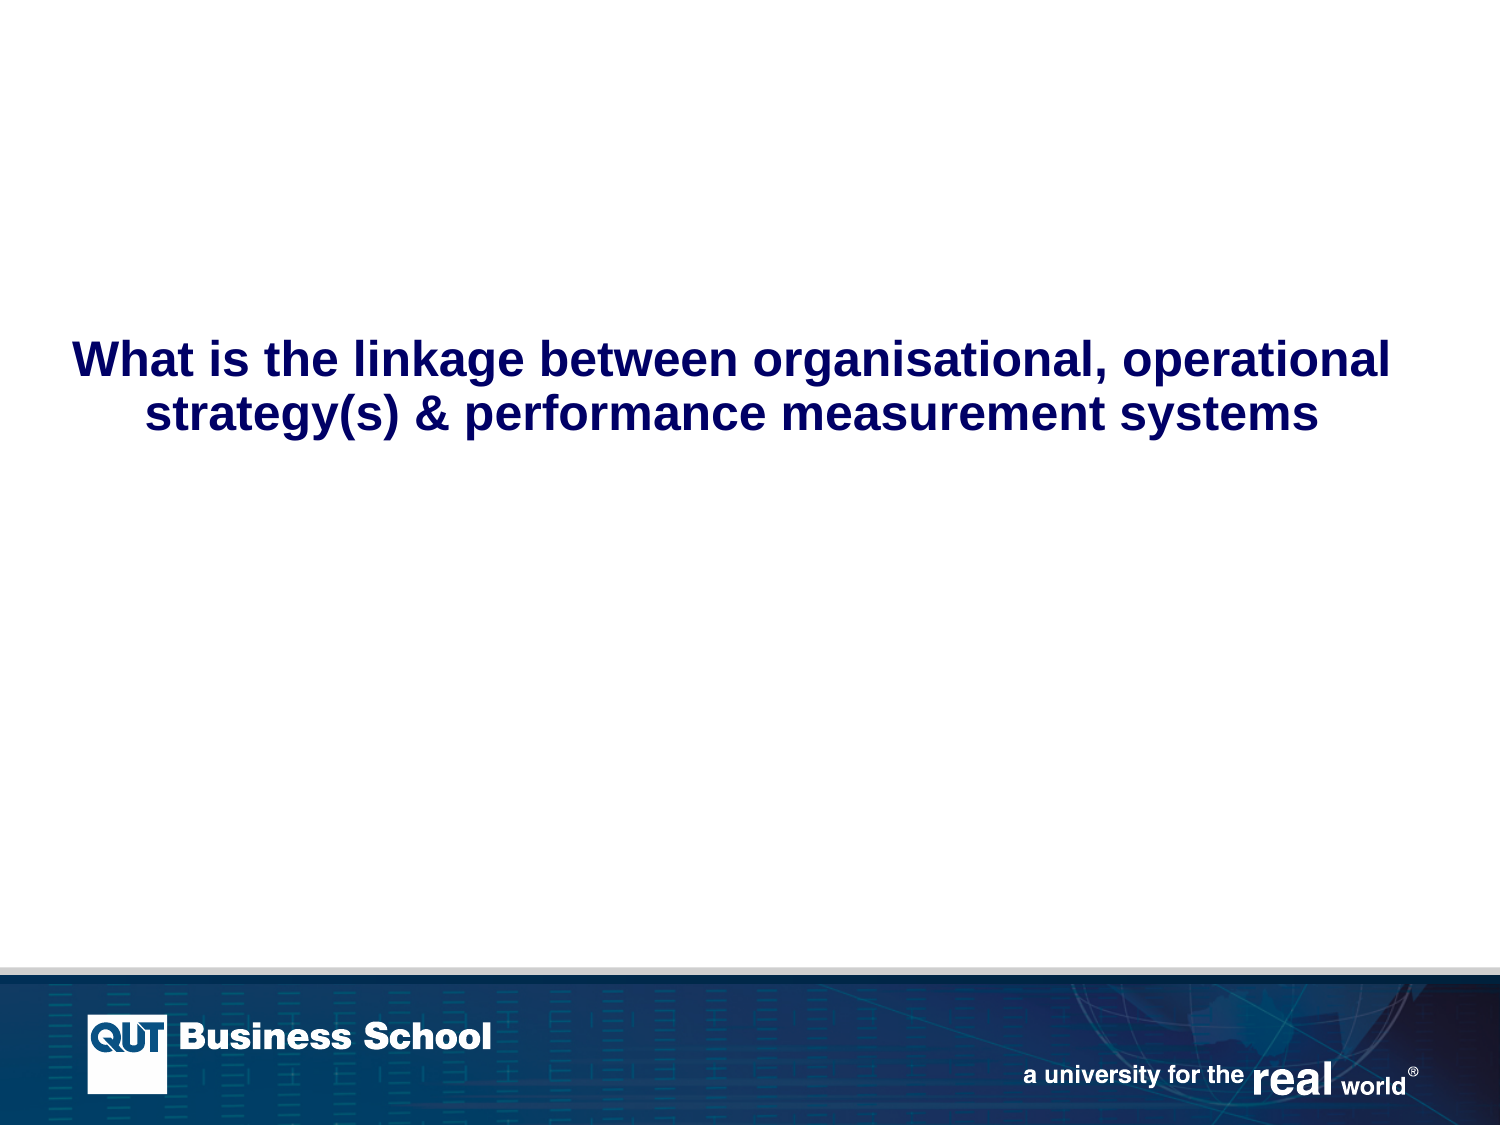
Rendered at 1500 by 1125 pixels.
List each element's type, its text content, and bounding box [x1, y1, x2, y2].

text_box What is the linkage between organisational, operational strategy(s) & performance measurement systems [53, 326, 1412, 449]
picture [0, 984, 1500, 1125]
